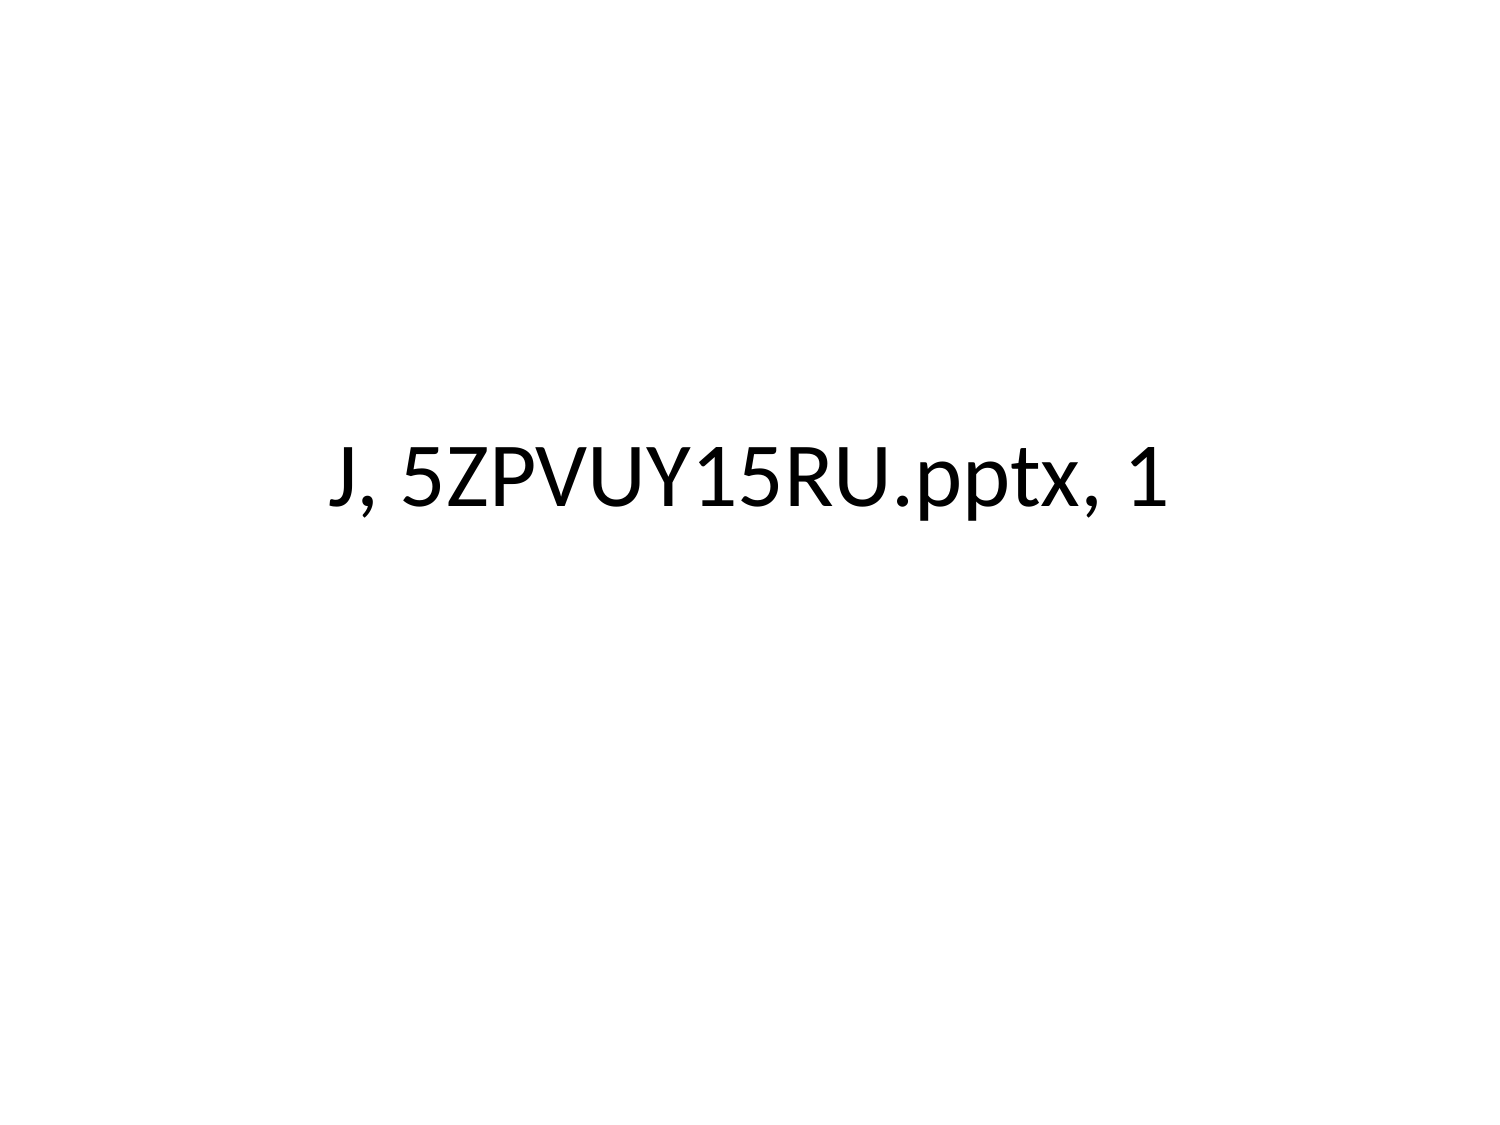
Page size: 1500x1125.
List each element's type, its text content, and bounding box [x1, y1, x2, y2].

title J, 5ZPVUY15RU.pptx, 1 [112, 349, 1388, 591]
